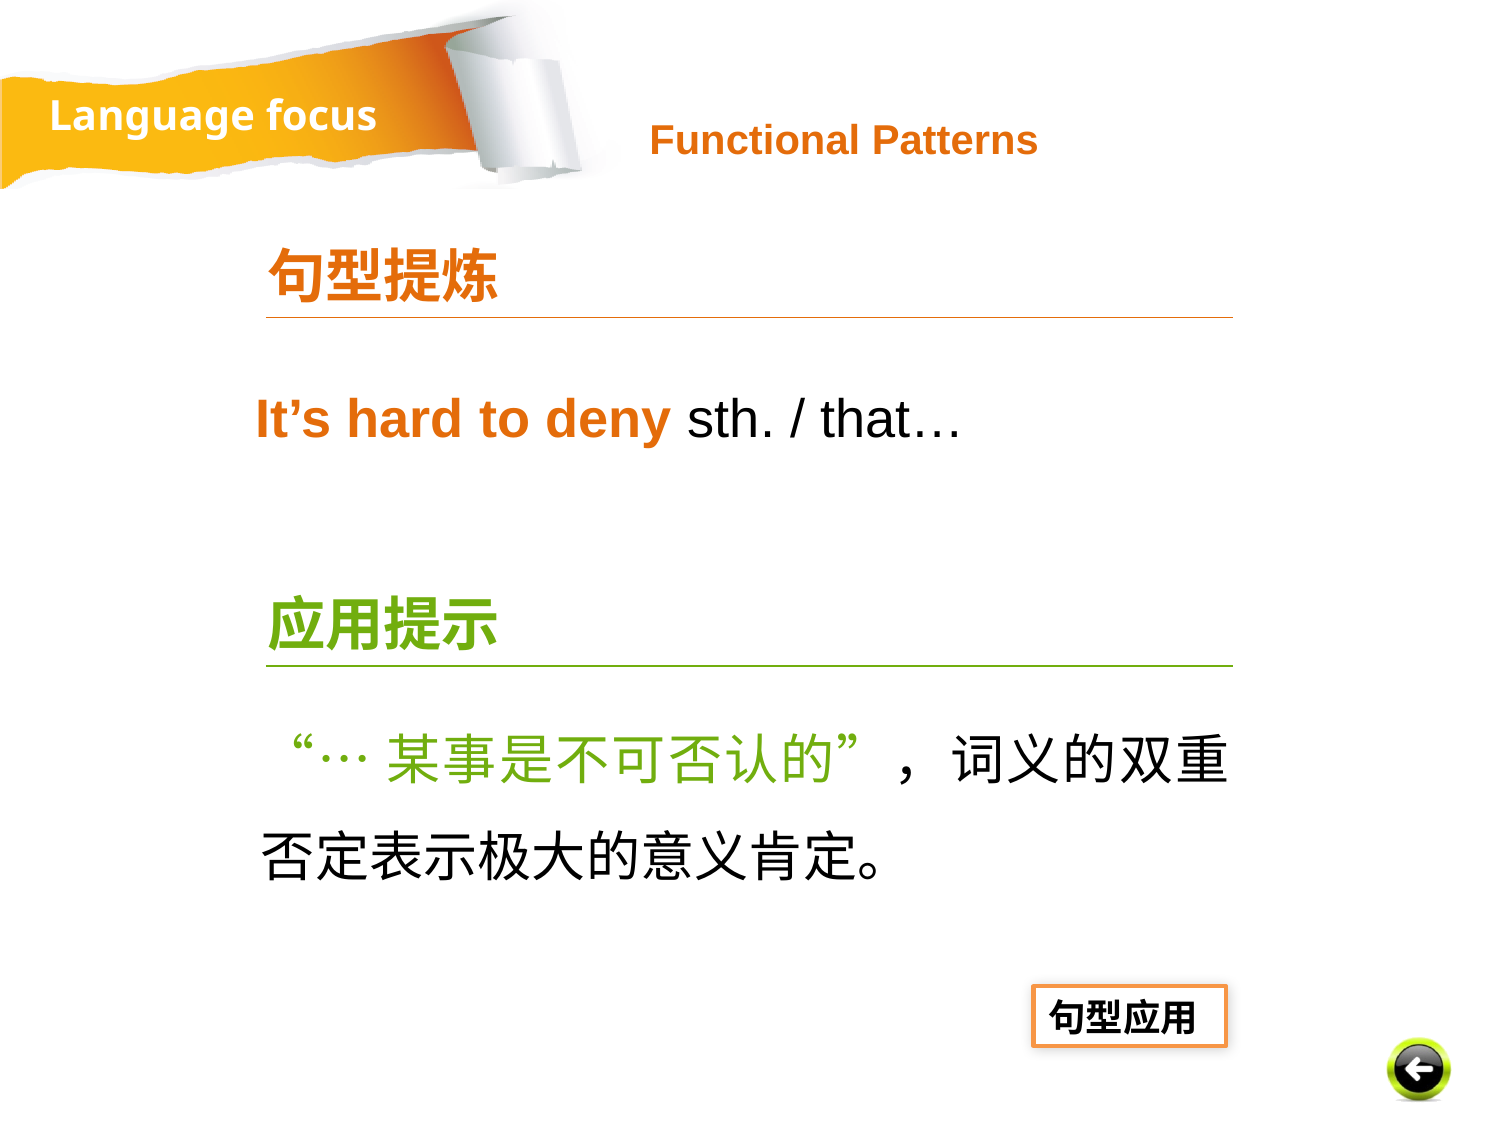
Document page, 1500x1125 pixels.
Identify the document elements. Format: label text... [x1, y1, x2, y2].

text_box 句型应用 [1031, 984, 1228, 1048]
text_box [0, 0, 621, 190]
text_box It’s hard to deny sth. / that… [240, 382, 1383, 515]
text_box “…某事是不可否认的”，词义的双重否定表示极大的意义肯定。 [246, 685, 1245, 981]
picture [1381, 1031, 1454, 1107]
text_box 句型提炼 [252, 231, 573, 317]
text_box Functional Patterns [634, 105, 1196, 171]
text_box 应用提示 [252, 579, 560, 665]
